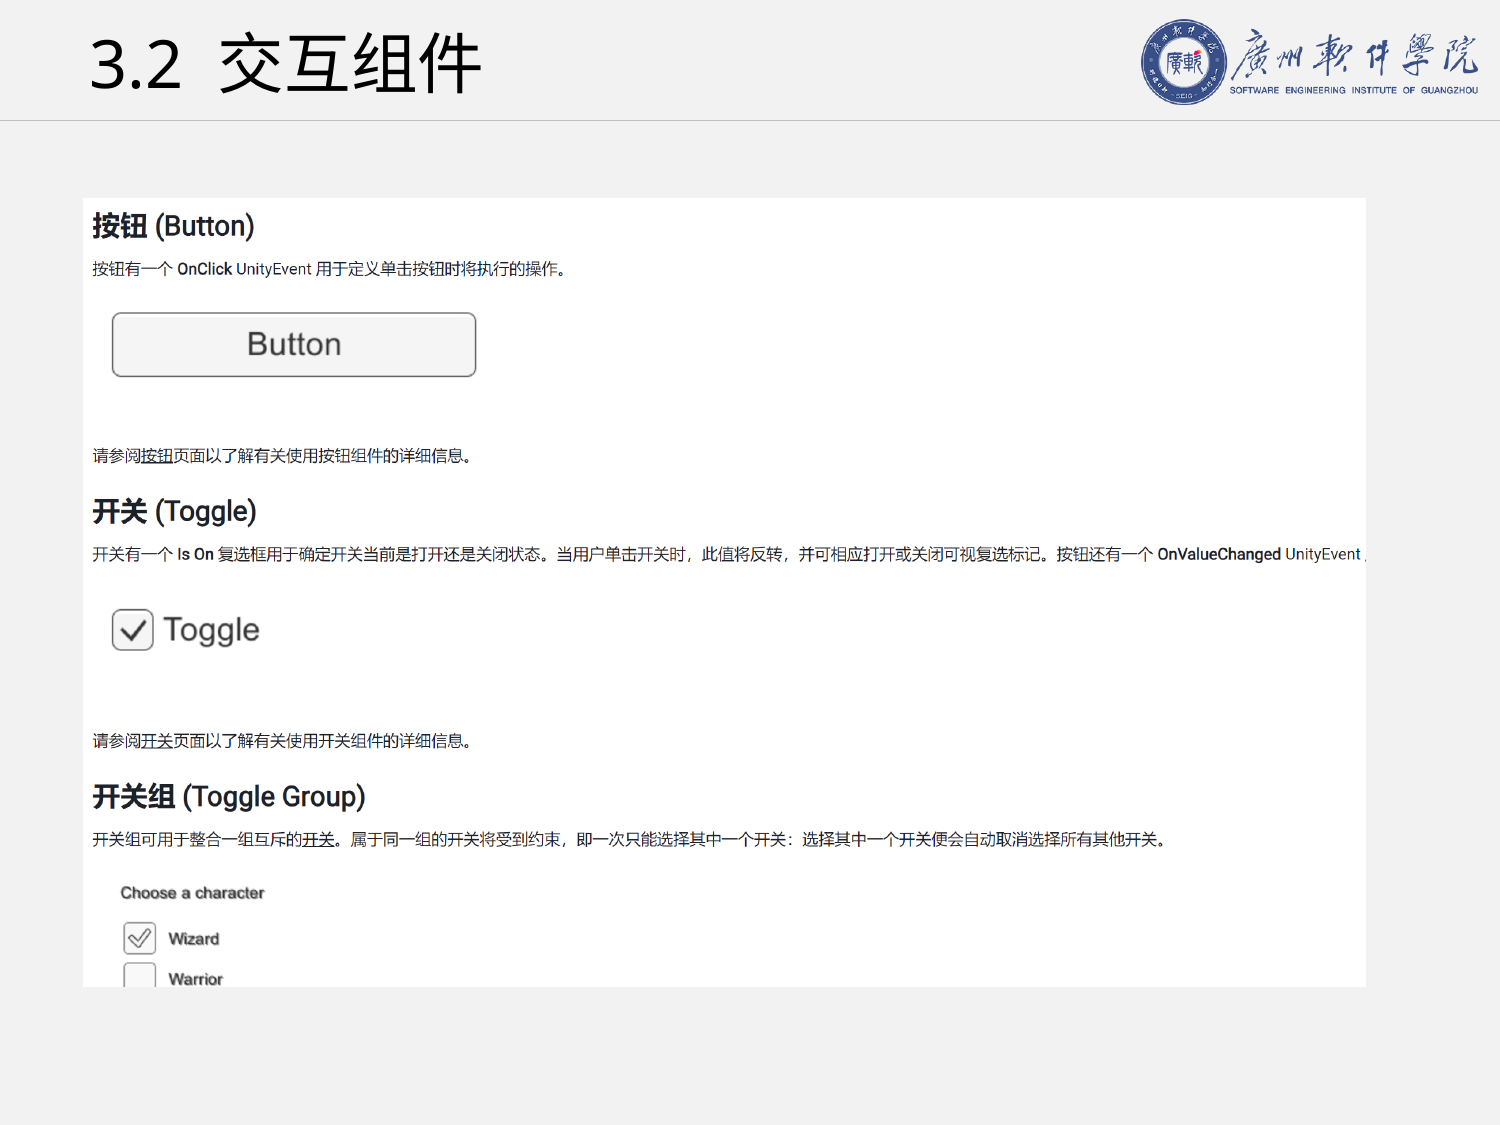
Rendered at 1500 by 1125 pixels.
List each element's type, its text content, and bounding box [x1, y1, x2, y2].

picture [83, 198, 1366, 987]
picture [1141, 19, 1478, 105]
title 3.2 交互组件 [75, 23, 1092, 117]
